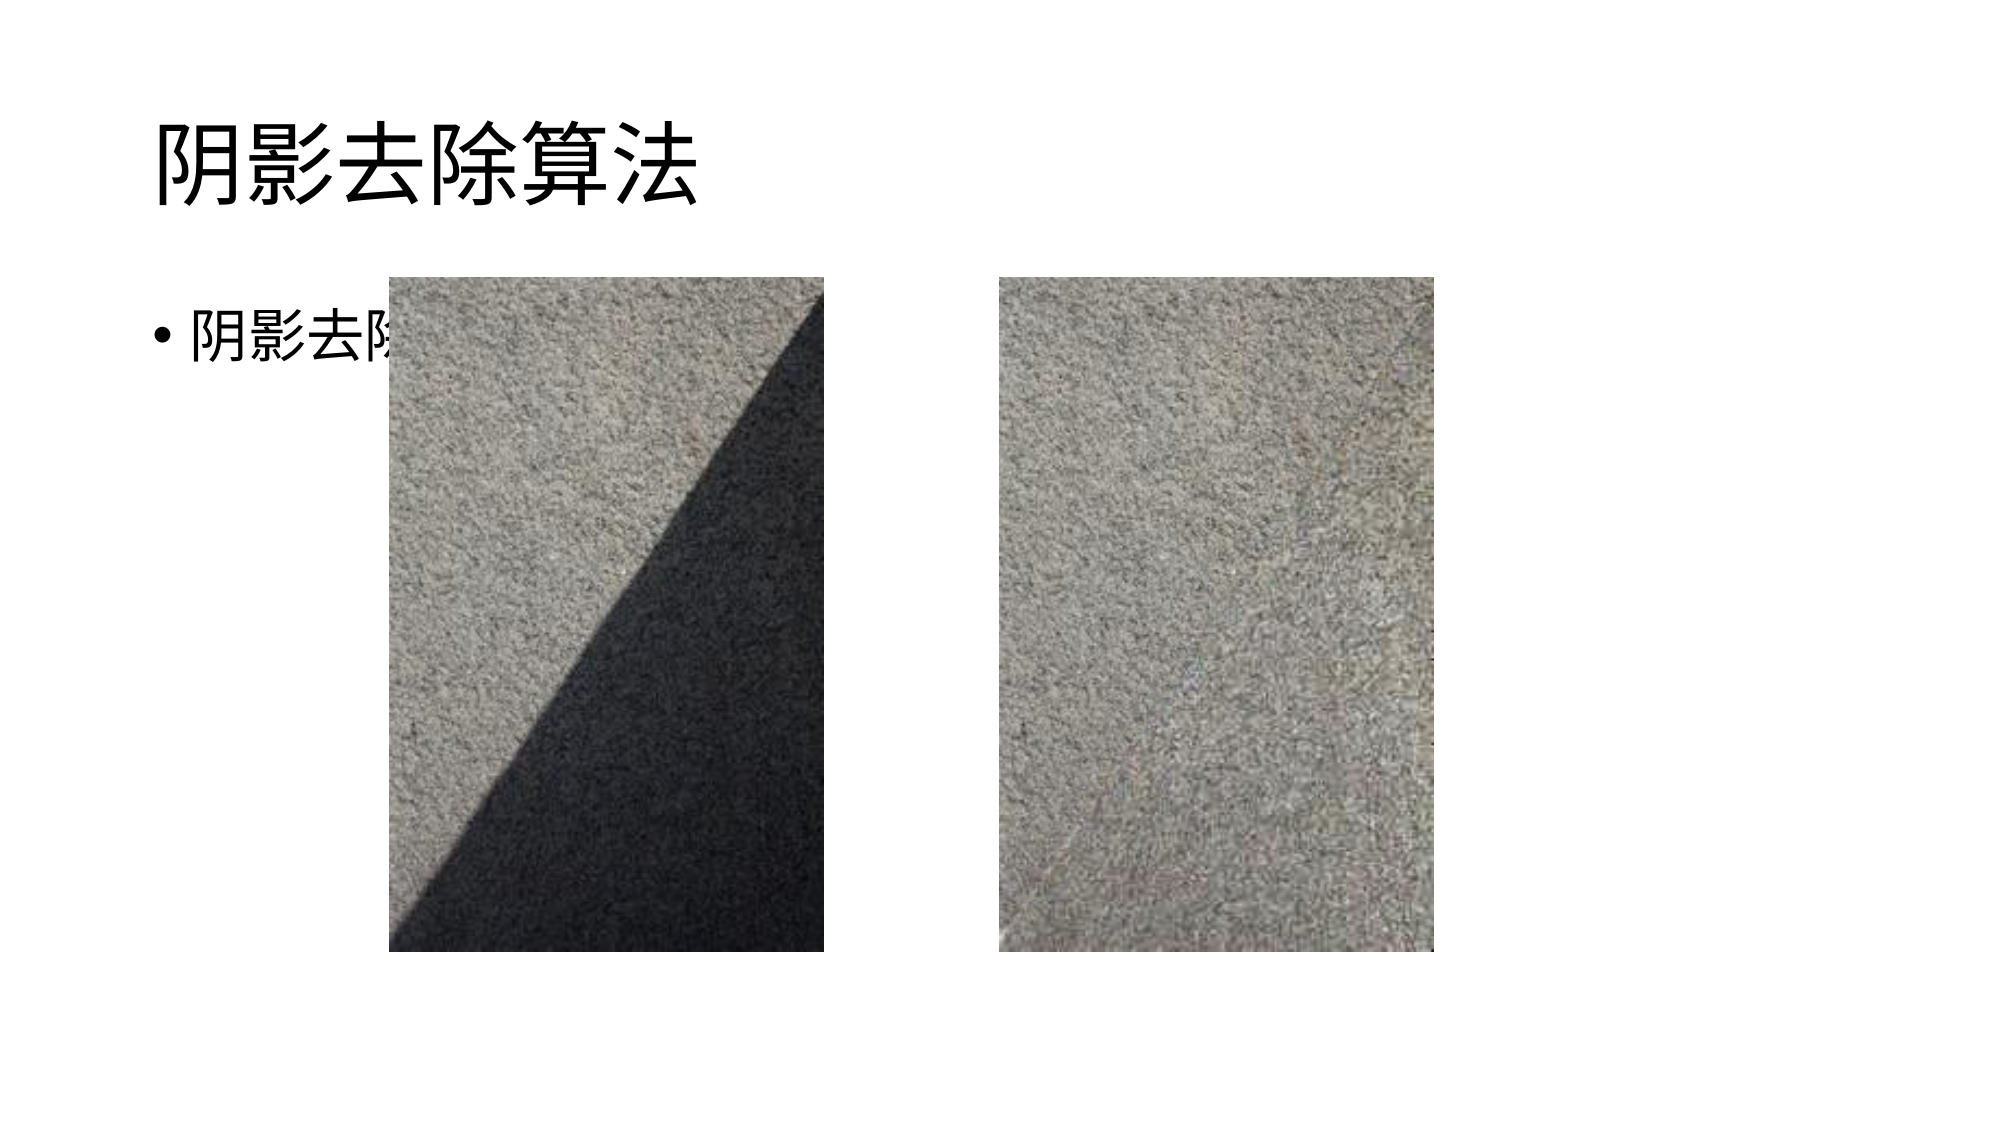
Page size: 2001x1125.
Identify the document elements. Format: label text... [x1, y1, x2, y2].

picture [389, 277, 824, 952]
list 阴影去除效果 [137, 299, 1863, 1014]
title 阴影去除算法 [137, 59, 1863, 278]
picture [999, 277, 1434, 952]
